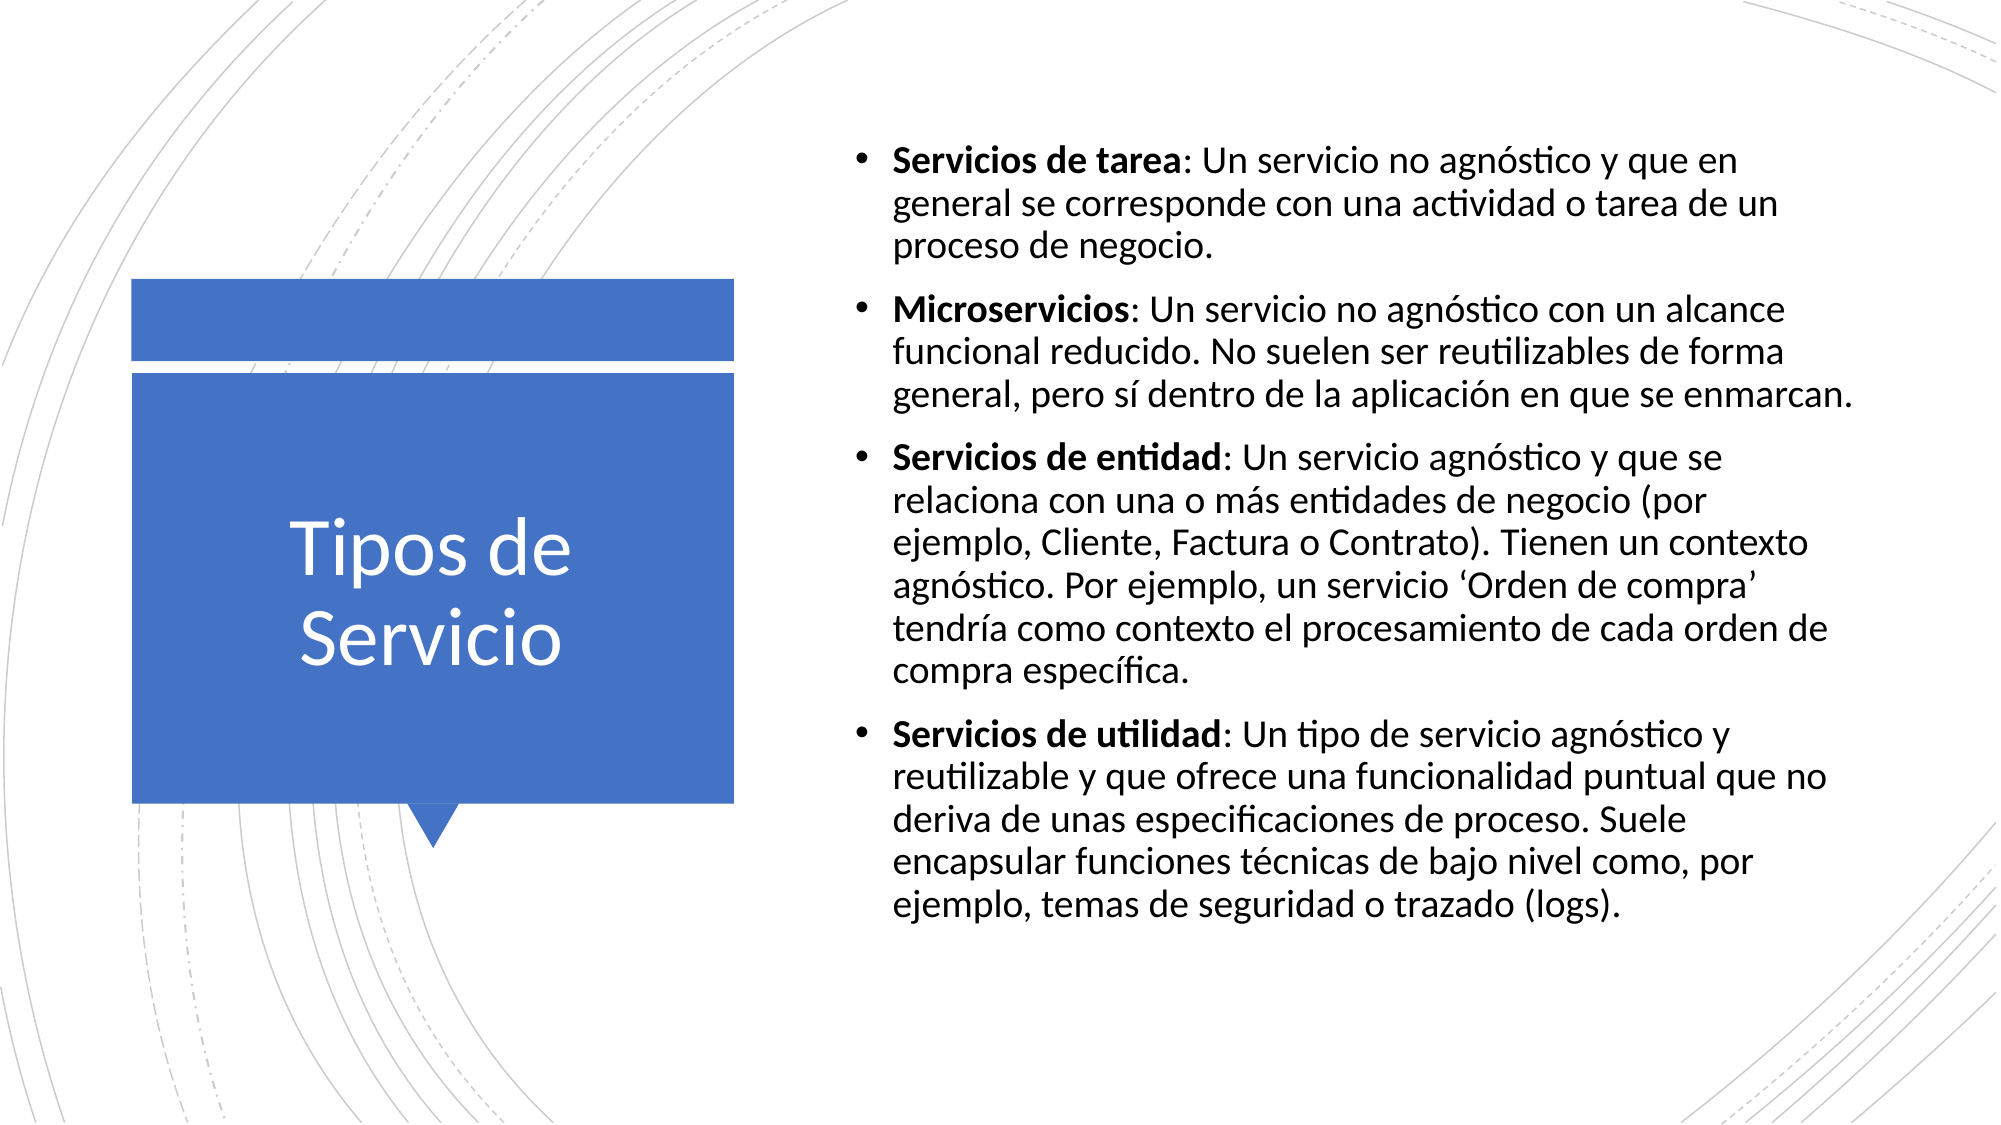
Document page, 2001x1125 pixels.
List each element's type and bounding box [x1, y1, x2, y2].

text_box [0, 0, 1996, 1125]
text_box [131, 278, 735, 849]
